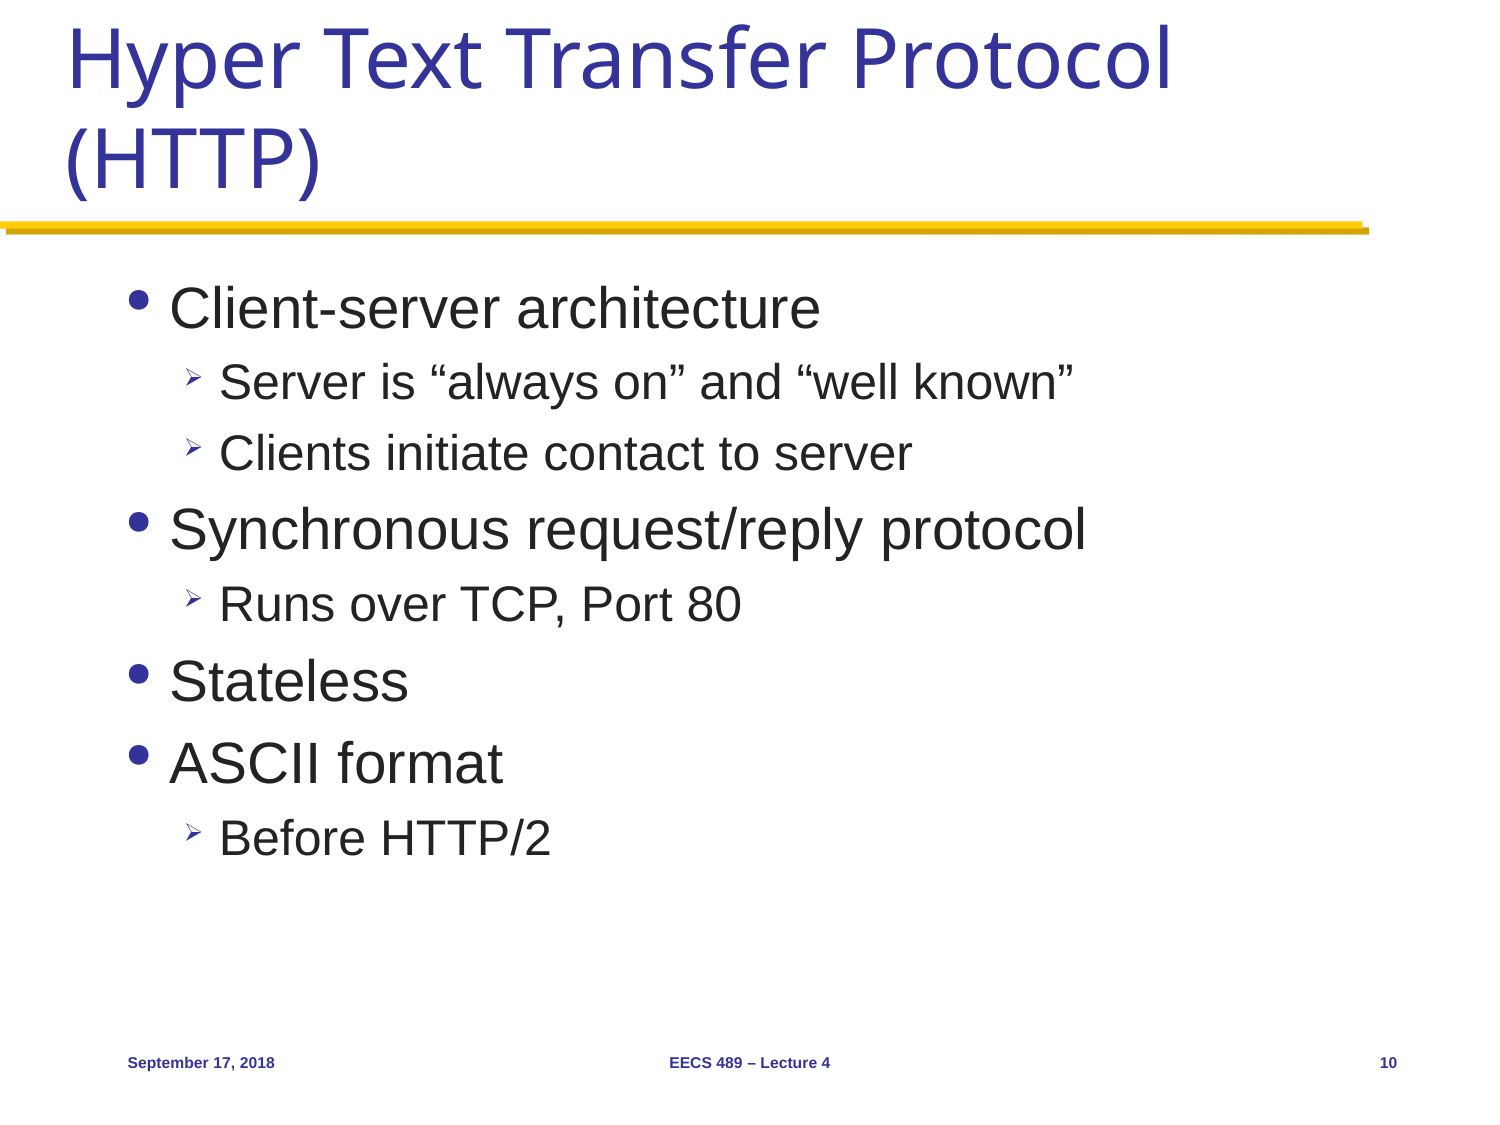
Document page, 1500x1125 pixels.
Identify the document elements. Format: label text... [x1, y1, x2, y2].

footer EECS 489 – Lecture 4 [512, 1024, 988, 1101]
title Hyper Text Transfer Protocol (HTTP) [49, 24, 1451, 213]
list Client-server architecture Server is “always on” and “well known” Clients initiate contact to server Synchronous request/reply protocol Runs over TCP, Port 80 Stateless ASCII format Before HTTP/2 [112, 262, 1413, 988]
slide_number 10 [1312, 1024, 1413, 1101]
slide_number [112, 1024, 426, 1101]
